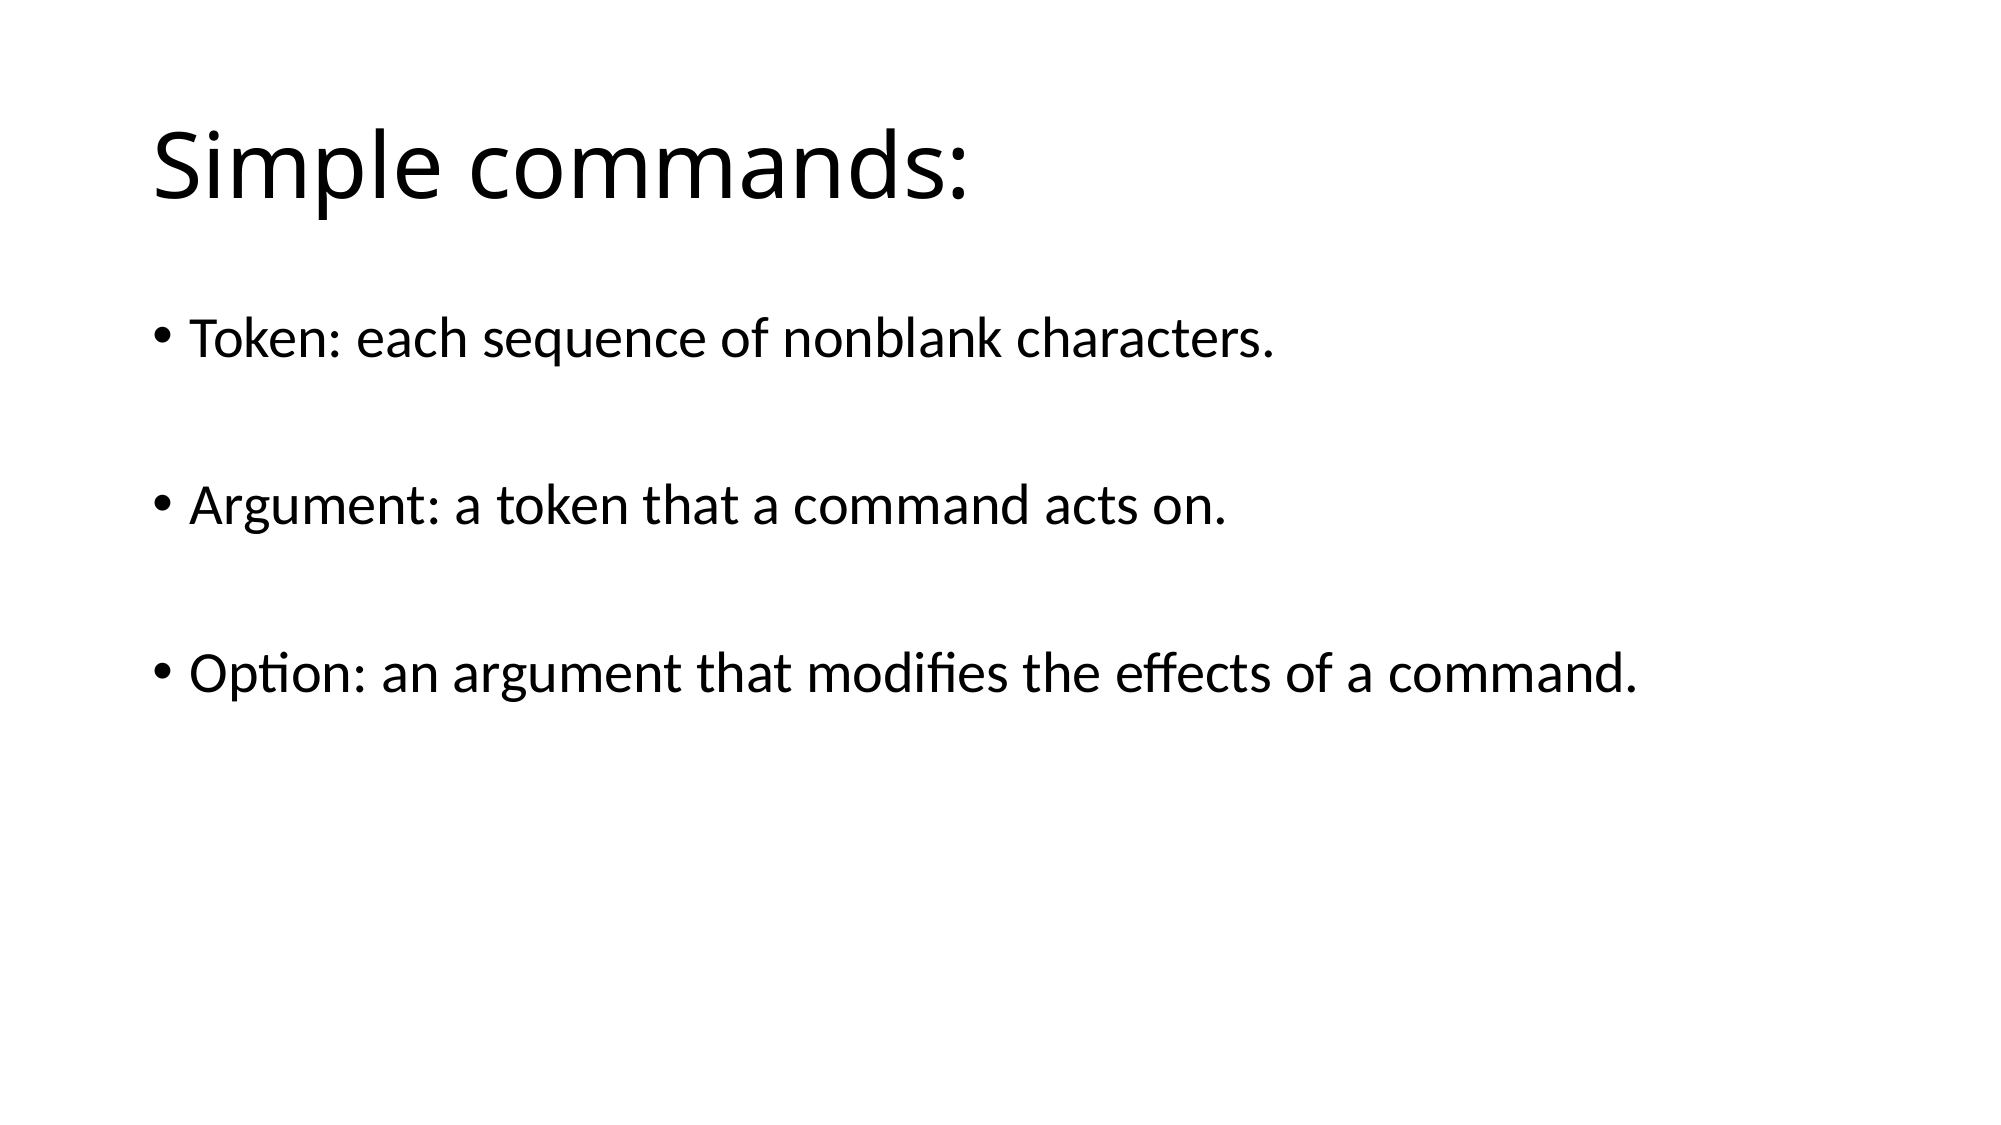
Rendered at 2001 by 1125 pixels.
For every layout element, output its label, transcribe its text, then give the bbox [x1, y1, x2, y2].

title Simple commands: [137, 59, 1863, 278]
list Token: each sequence of nonblank characters. Argument: a token that a command acts on. Option: an argument that modifies the effects of a command. [137, 299, 1863, 1014]
